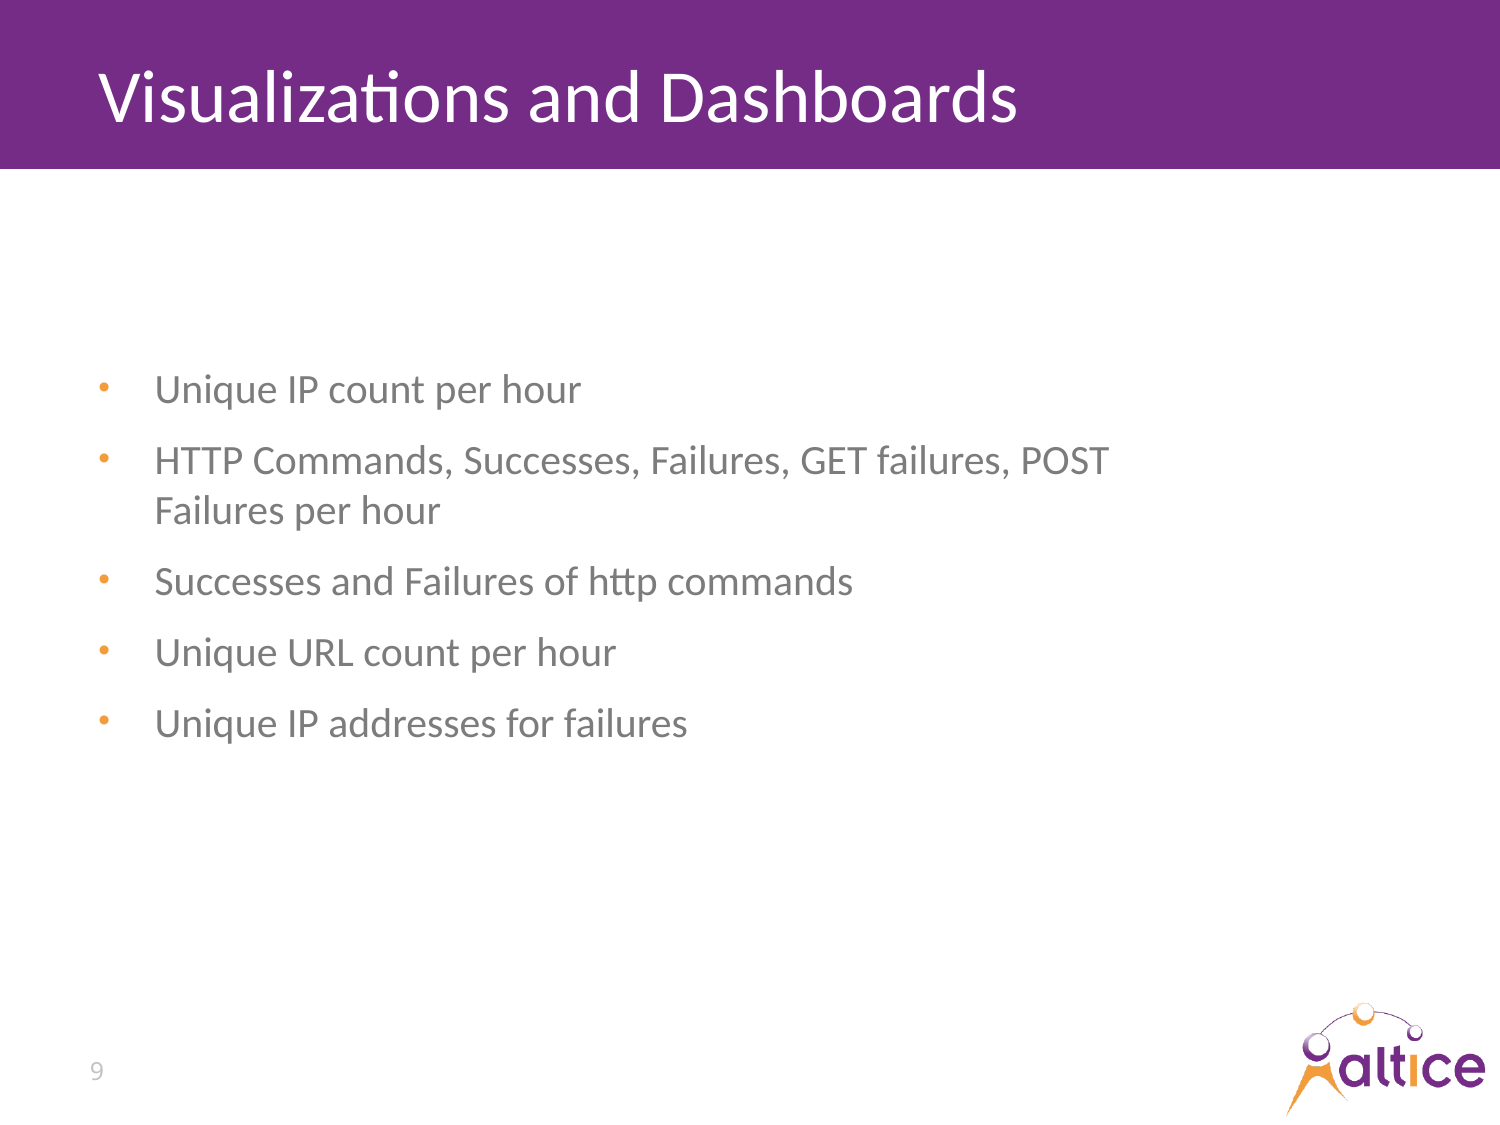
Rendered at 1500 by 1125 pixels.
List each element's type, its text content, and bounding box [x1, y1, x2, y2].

title Visualizations and Dashboards [83, 39, 1141, 194]
slide_number 9 [47, 1042, 119, 1103]
picture [1281, 982, 1500, 1125]
list Unique IP count per hour HTTP Commands, Successes, Failures, GET failures, POST Failures per hour Successes and Failures of http commands Unique URL count per hour Unique IP addresses for failures [83, 354, 1141, 992]
